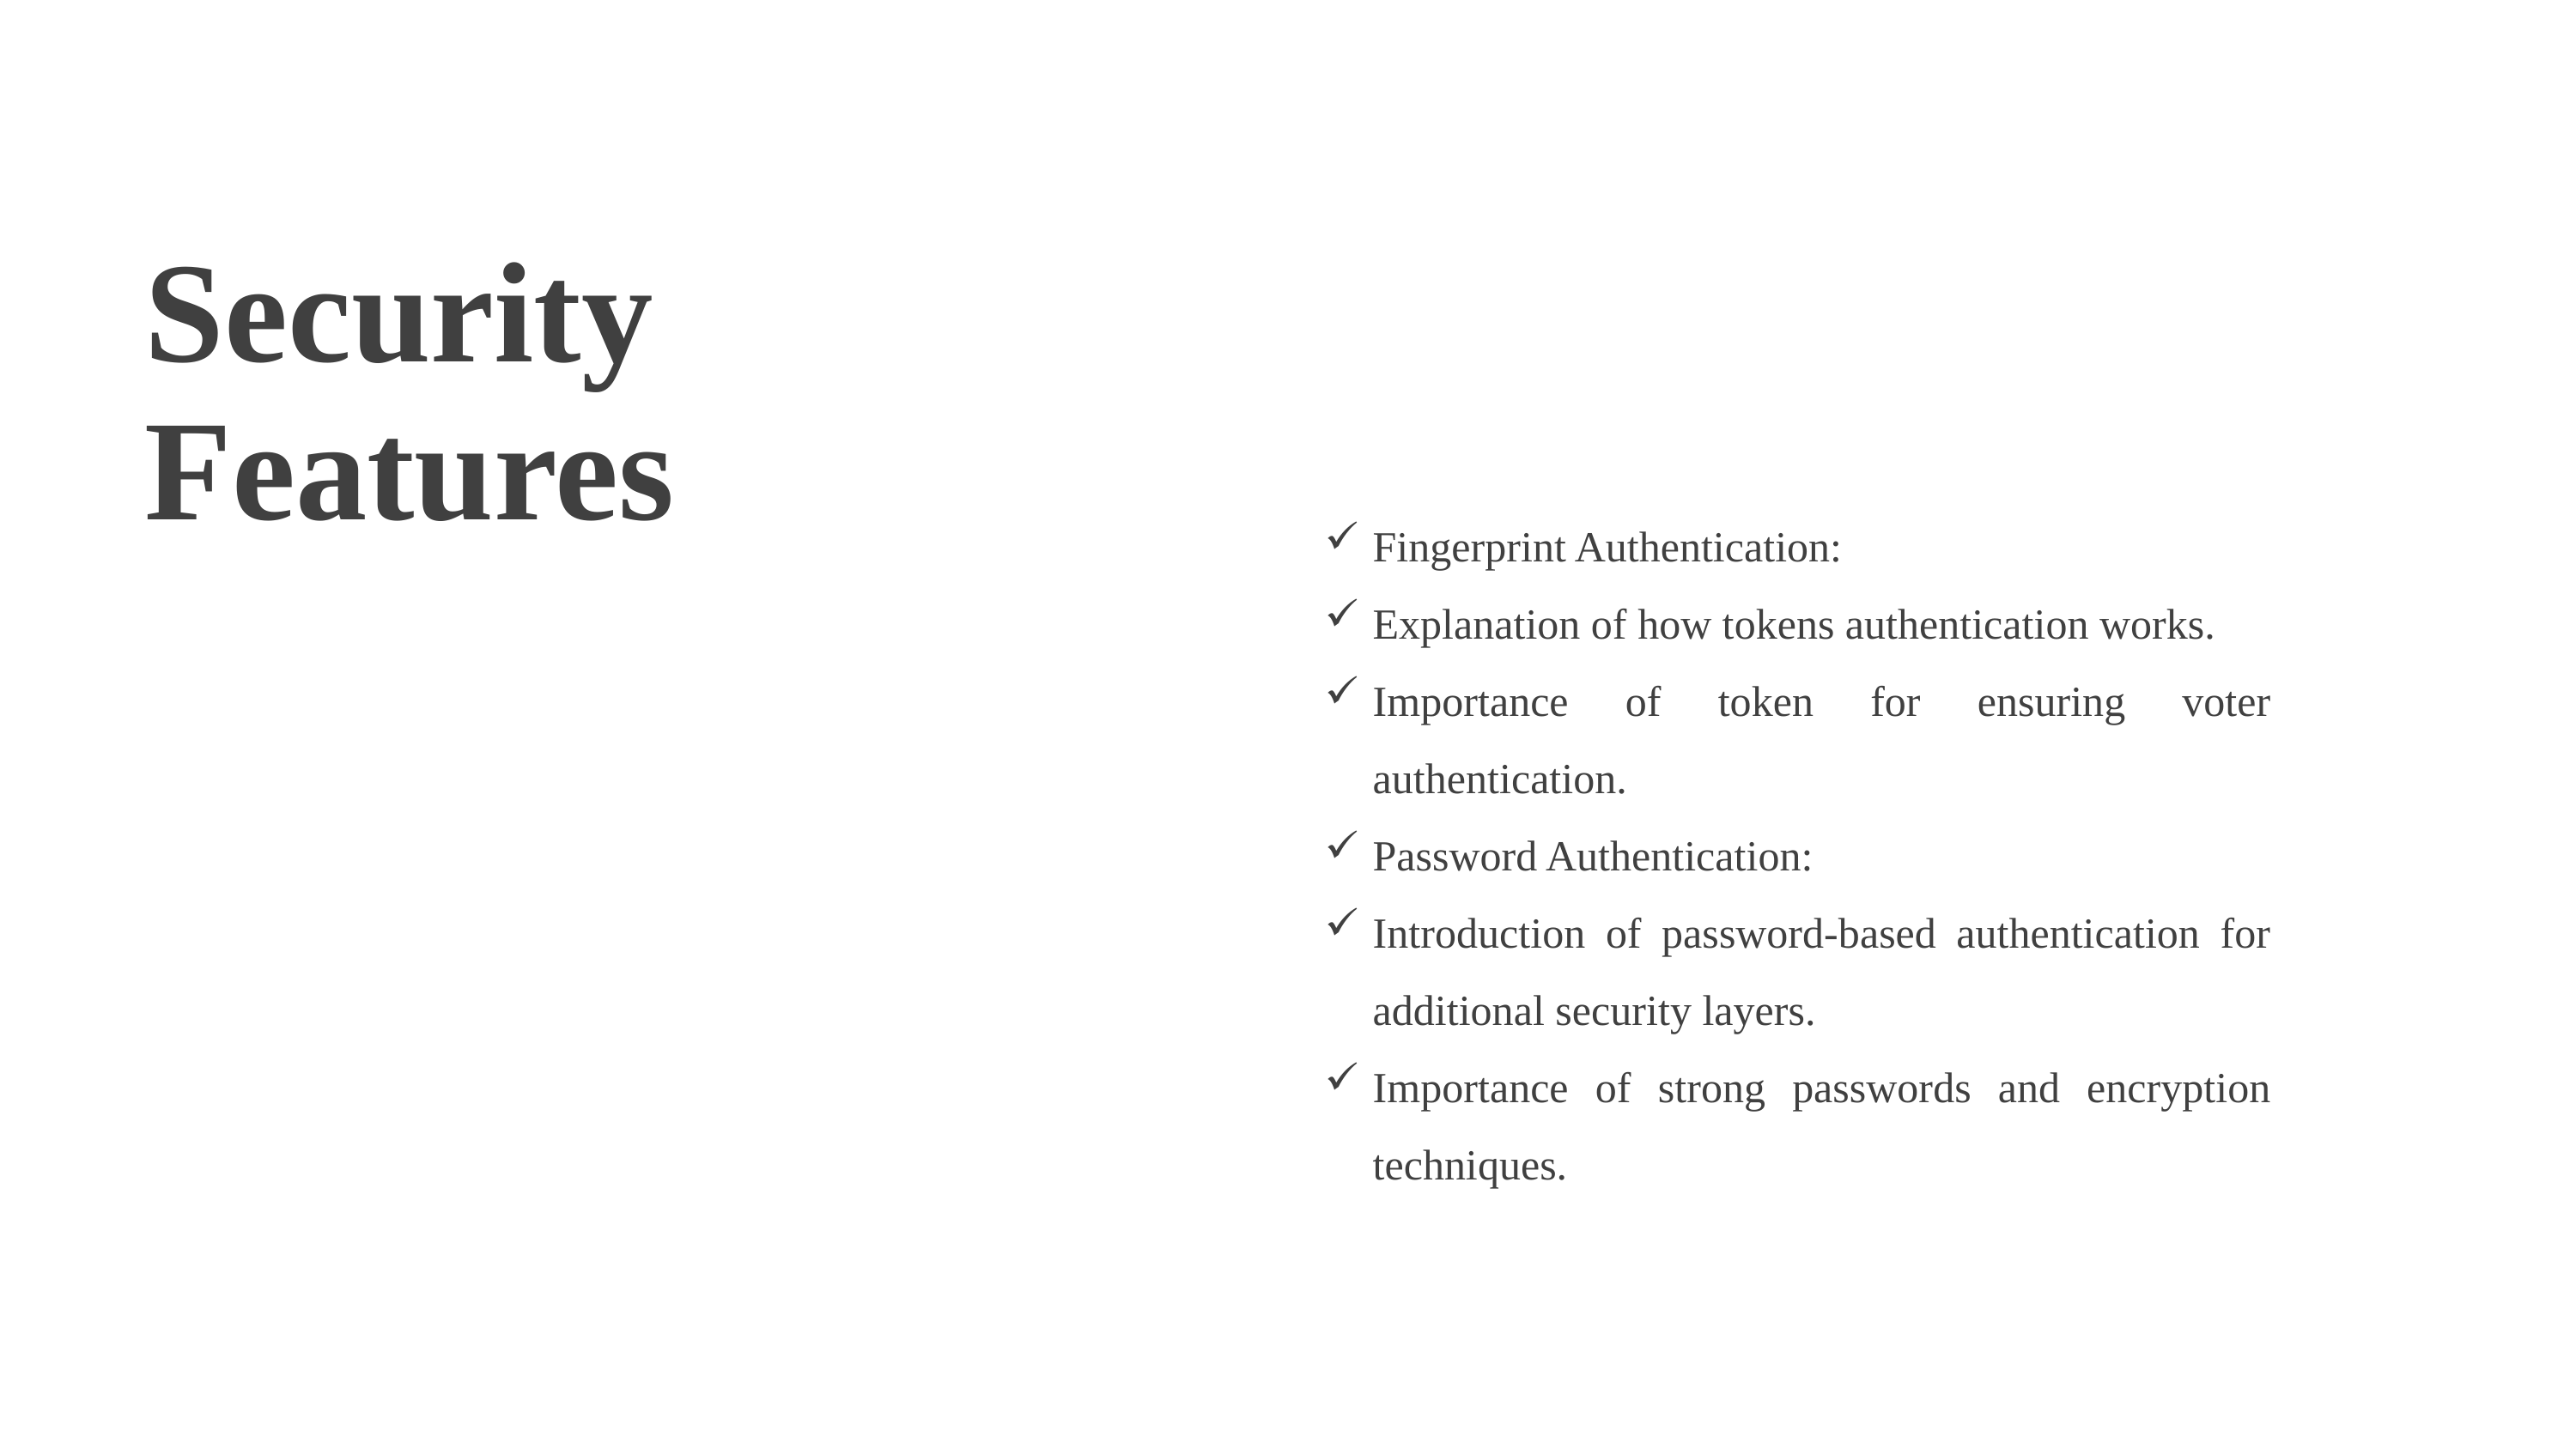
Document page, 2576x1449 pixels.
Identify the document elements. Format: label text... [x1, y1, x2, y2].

text_box Security Features [144, 233, 1093, 549]
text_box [1287, 360, 2272, 1187]
